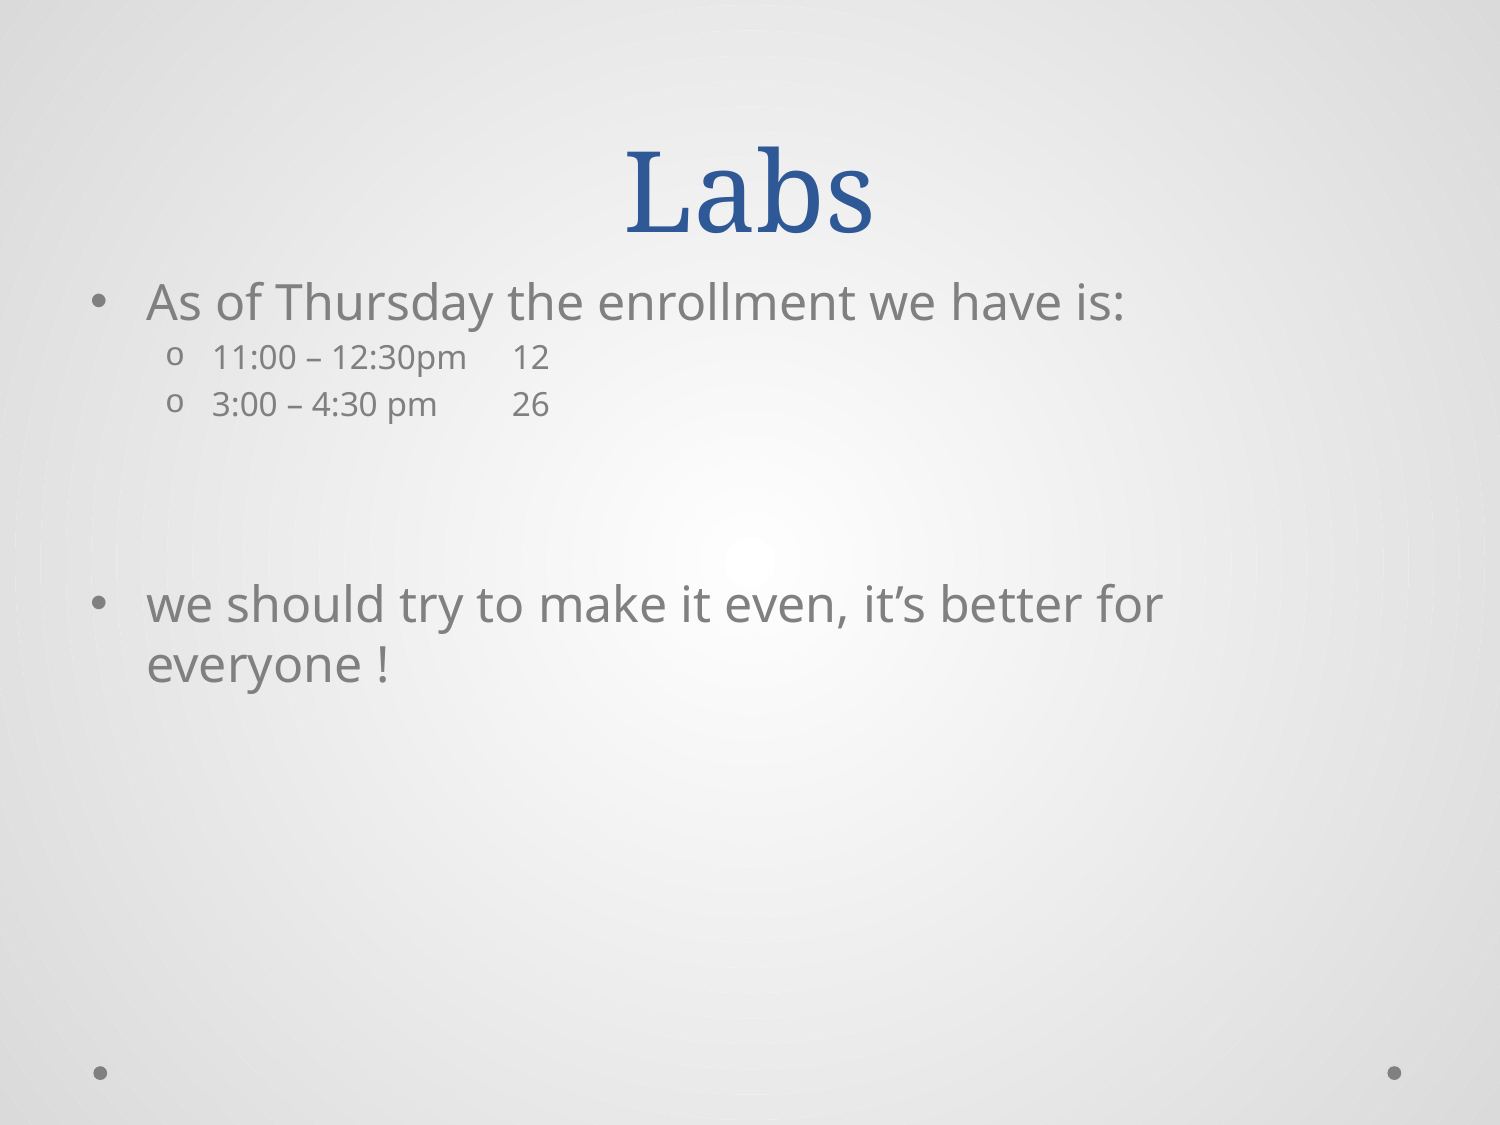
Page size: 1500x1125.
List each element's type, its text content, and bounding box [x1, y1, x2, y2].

list As of Thursday the enrollment we have is: 11:00 – 12:30pm 12 3:00 – 4:30 pm 26 we should try to make it even, it’s better for everyone ! [75, 262, 1425, 1005]
title Labs [75, 0, 1425, 262]
